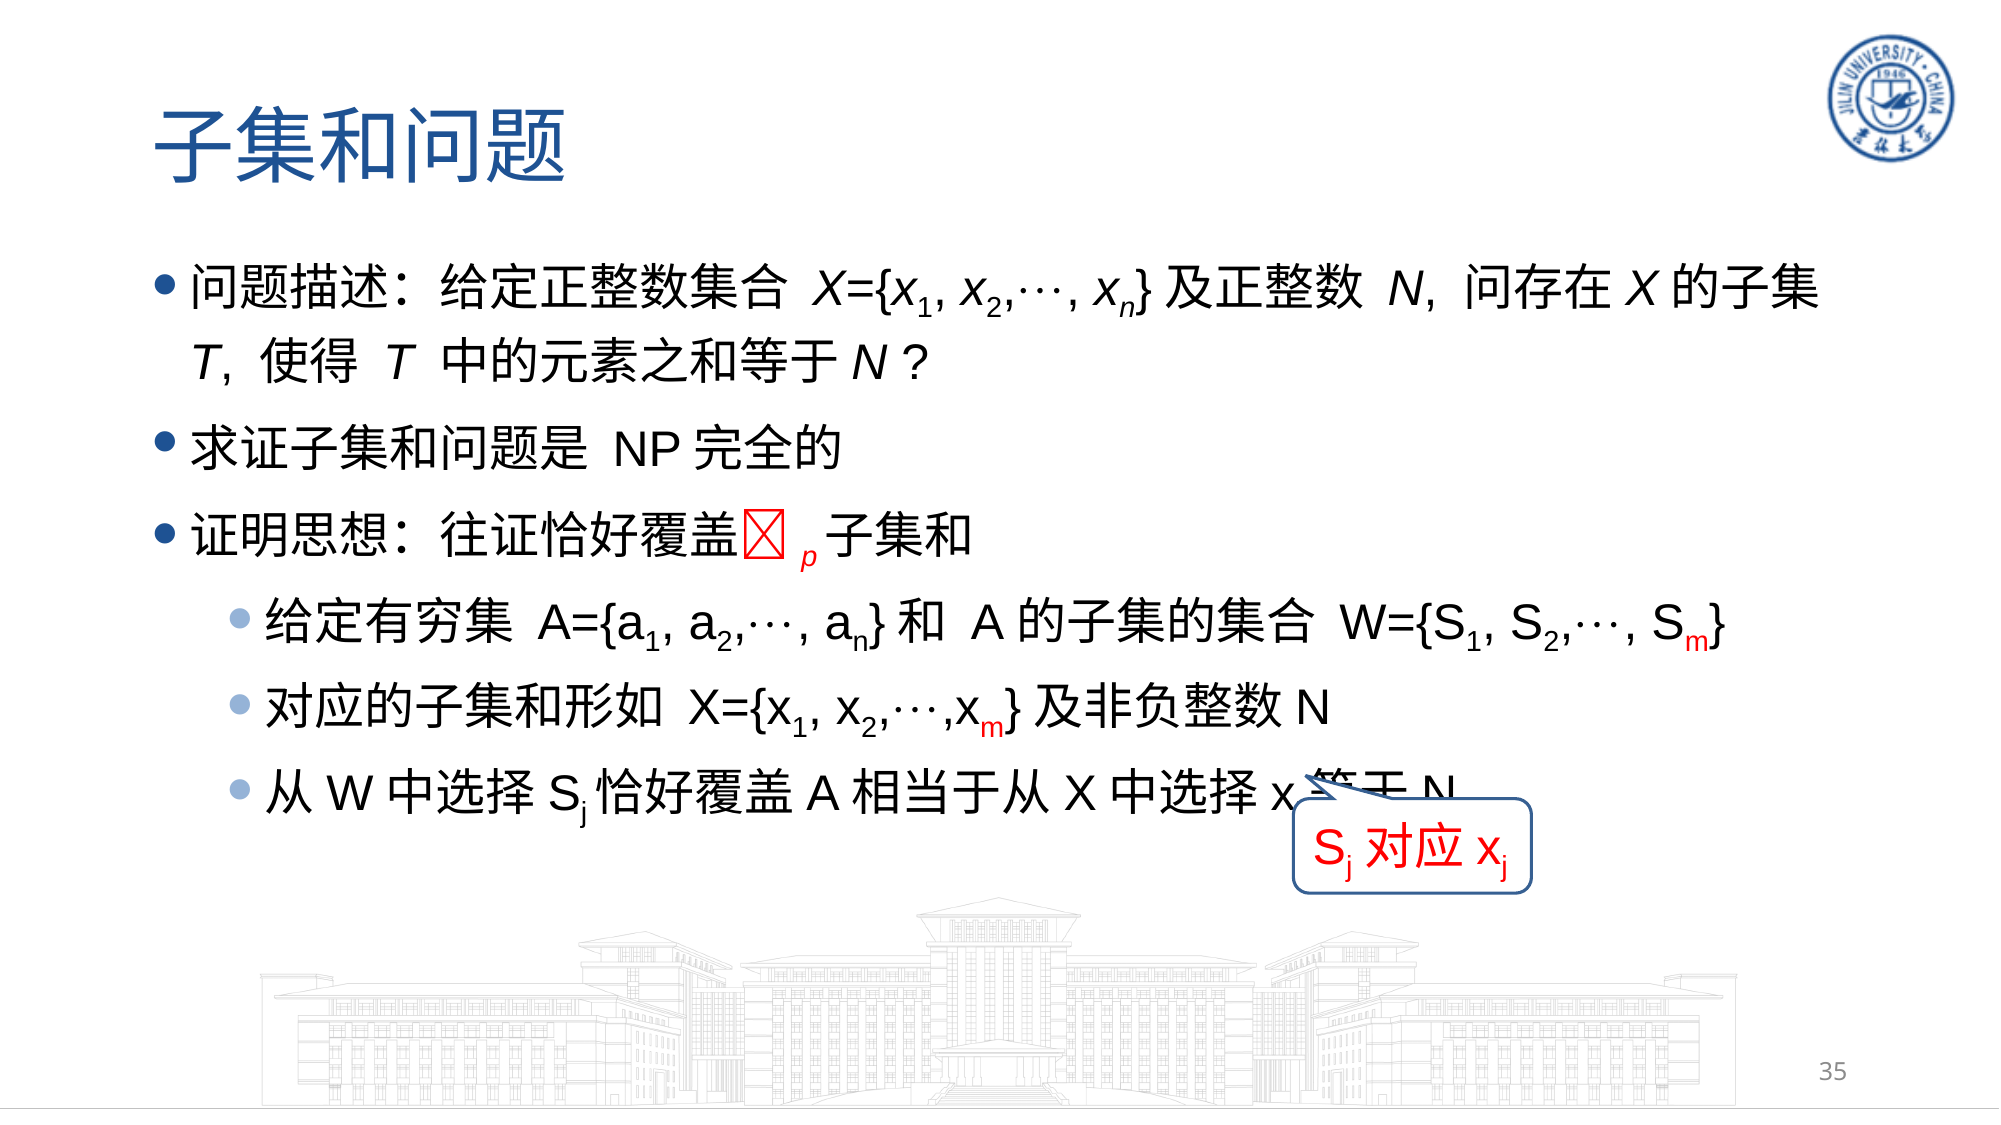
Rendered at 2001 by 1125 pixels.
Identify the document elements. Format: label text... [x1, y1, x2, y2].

list 问题描述：给定正整数集合 X={x1, x2,, xn}及正整数 N, 问存在X的子集 T, 使得 T 中的元素之和等于N ? 求证子集和问题是 NP完全的 证明思想：往证恰好覆盖p子集和 给定有穷集 A={a1, a2,, an}和 A的子集的集合 W={S1, S2,, Sm} 对应的子集和形如 X={x1, x2,,xm}及非负整数N 从W中选择Sj恰好覆盖A相当于从X中选择xj等于N [136, 258, 1862, 1043]
list NPC的意义 所有的NP问题都可以多项式时间归约到一个NPC问题，这意味着一旦一个NPC问题多项式可解，则所有NP问题都多项式可解 P=NP充要条件是存在NPC问题 L∈P [0, 897, 1999, 1109]
slide_number 35 [1412, 1042, 1863, 1103]
title 子集和问题 [136, 40, 1862, 258]
text_box Sj对应xj [1292, 774, 1533, 895]
picture [1824, 15, 1965, 173]
